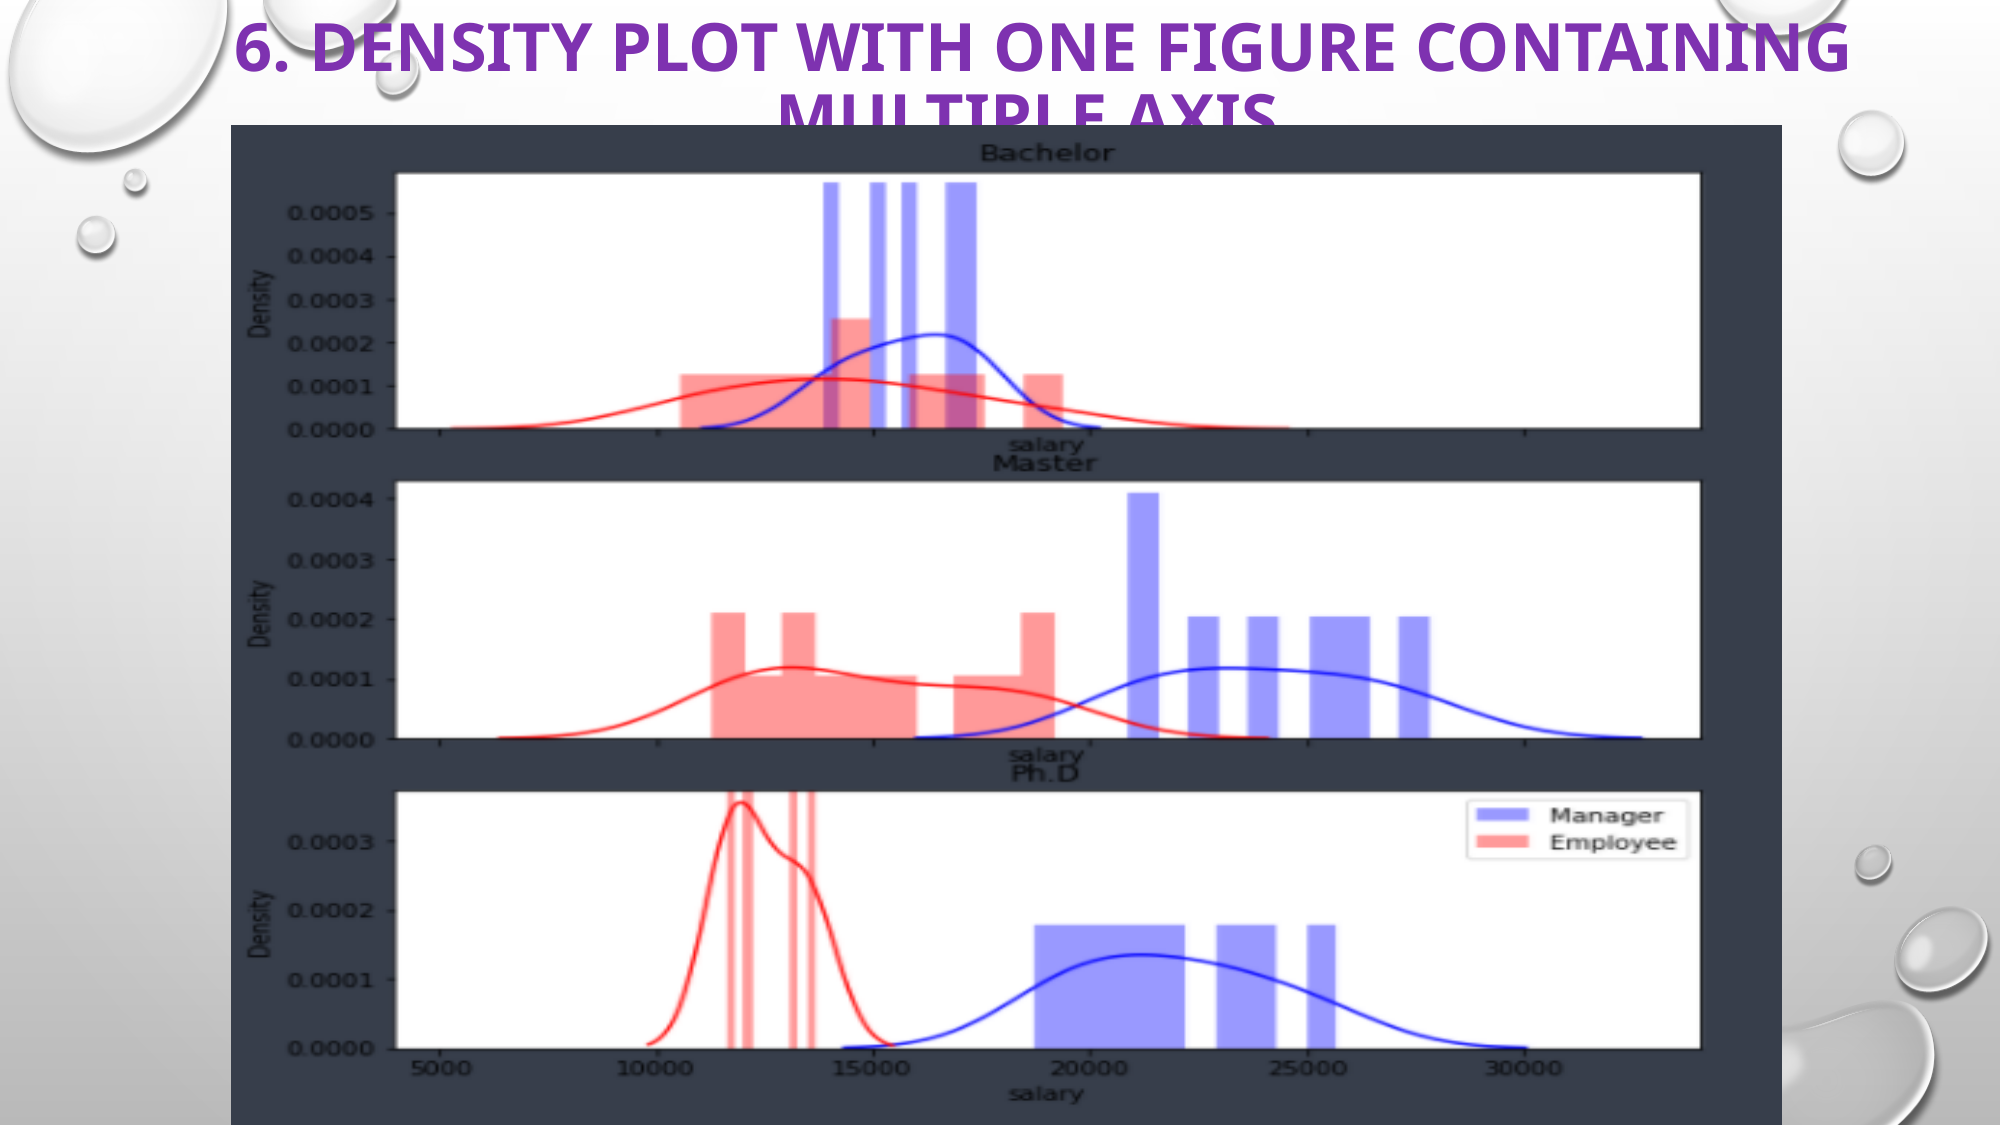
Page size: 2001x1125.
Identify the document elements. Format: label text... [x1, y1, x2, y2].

picture [0, 0, 2000, 1125]
text_box 6. Density plot with one figure containing multiple axis [63, 24, 2000, 146]
